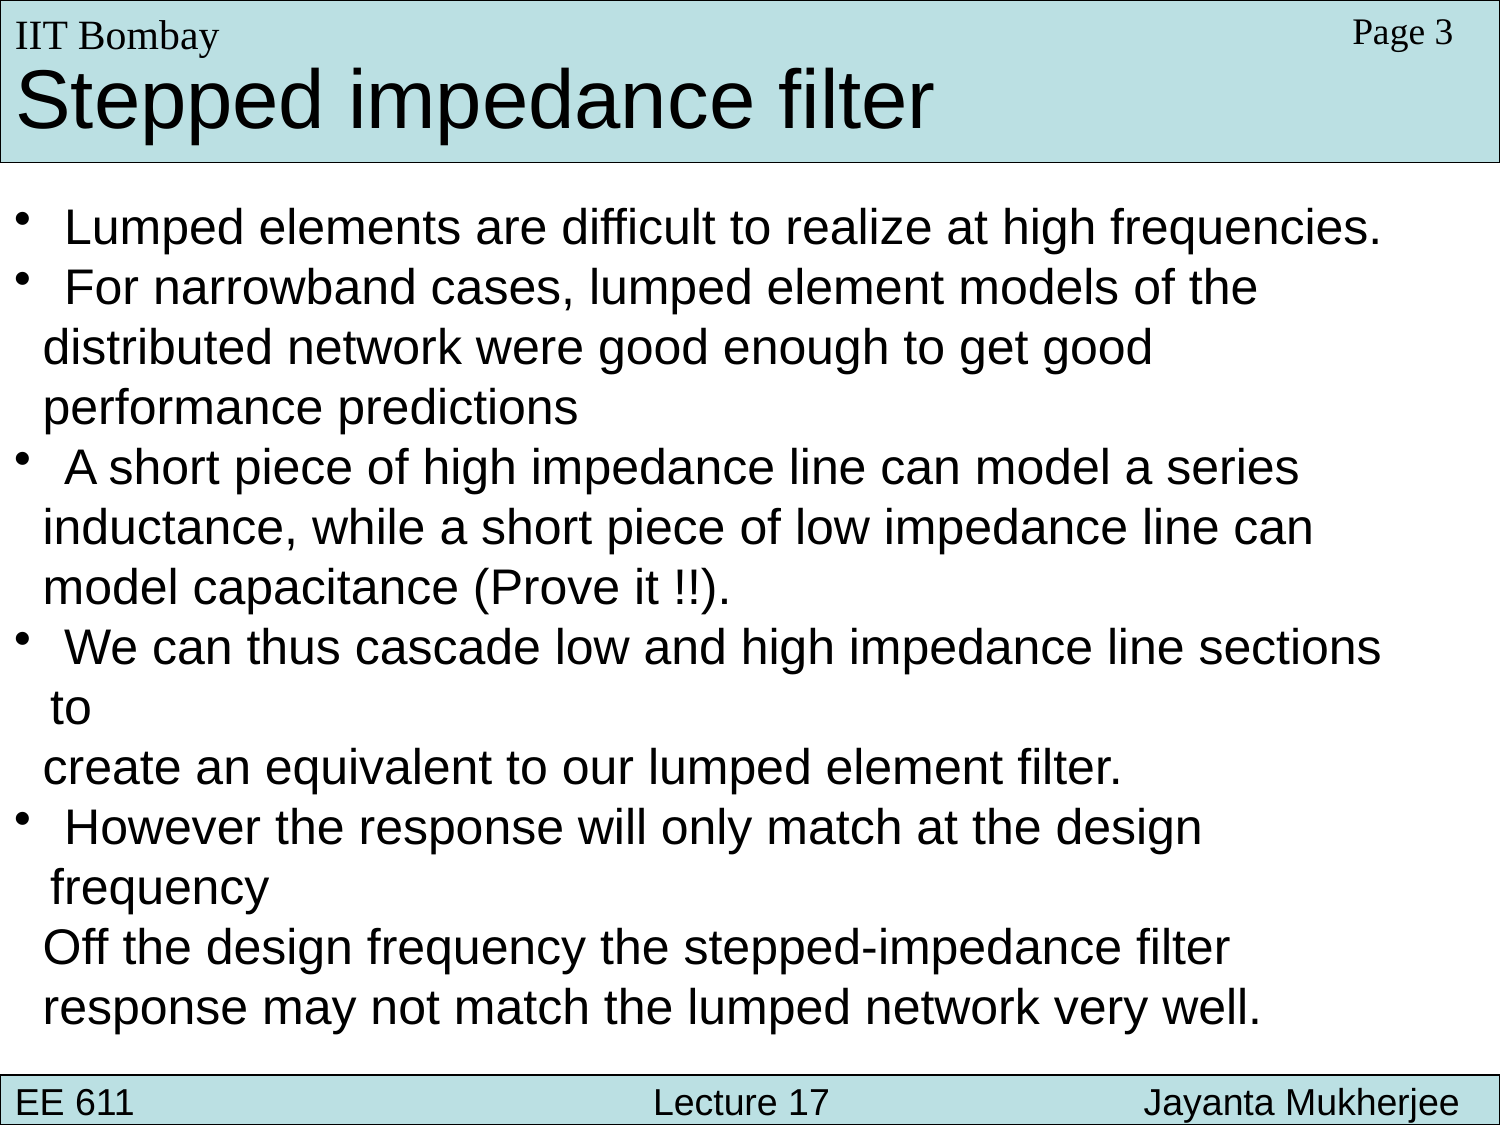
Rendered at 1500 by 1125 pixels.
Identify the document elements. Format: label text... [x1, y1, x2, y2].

text_box EE 611 Lecture 17 Jayanta Mukherjee [0, 1074, 1500, 1125]
text_box IIT Bombay [0, 0, 250, 37]
text_box Lumped elements are difficult to realize at high frequencies. For narrowband cases, lumped element models of the distributed network were good enough to get good performance predictions A short piece of high impedance line can model a series inductance, while a short piece of low impedance line can model capacitance (Prove it !!). We can thus cascade low and high impedance line sections to create an equivalent to our lumped element filter. However the response will only match at the design frequency Off the design frequency the stepped-impedance filter response may not match the lumped network very well. [0, 187, 1450, 1043]
text_box Page 3 [1337, 0, 1469, 60]
text_box [0, 0, 1500, 163]
text_box Stepped impedance filter [0, 37, 952, 153]
